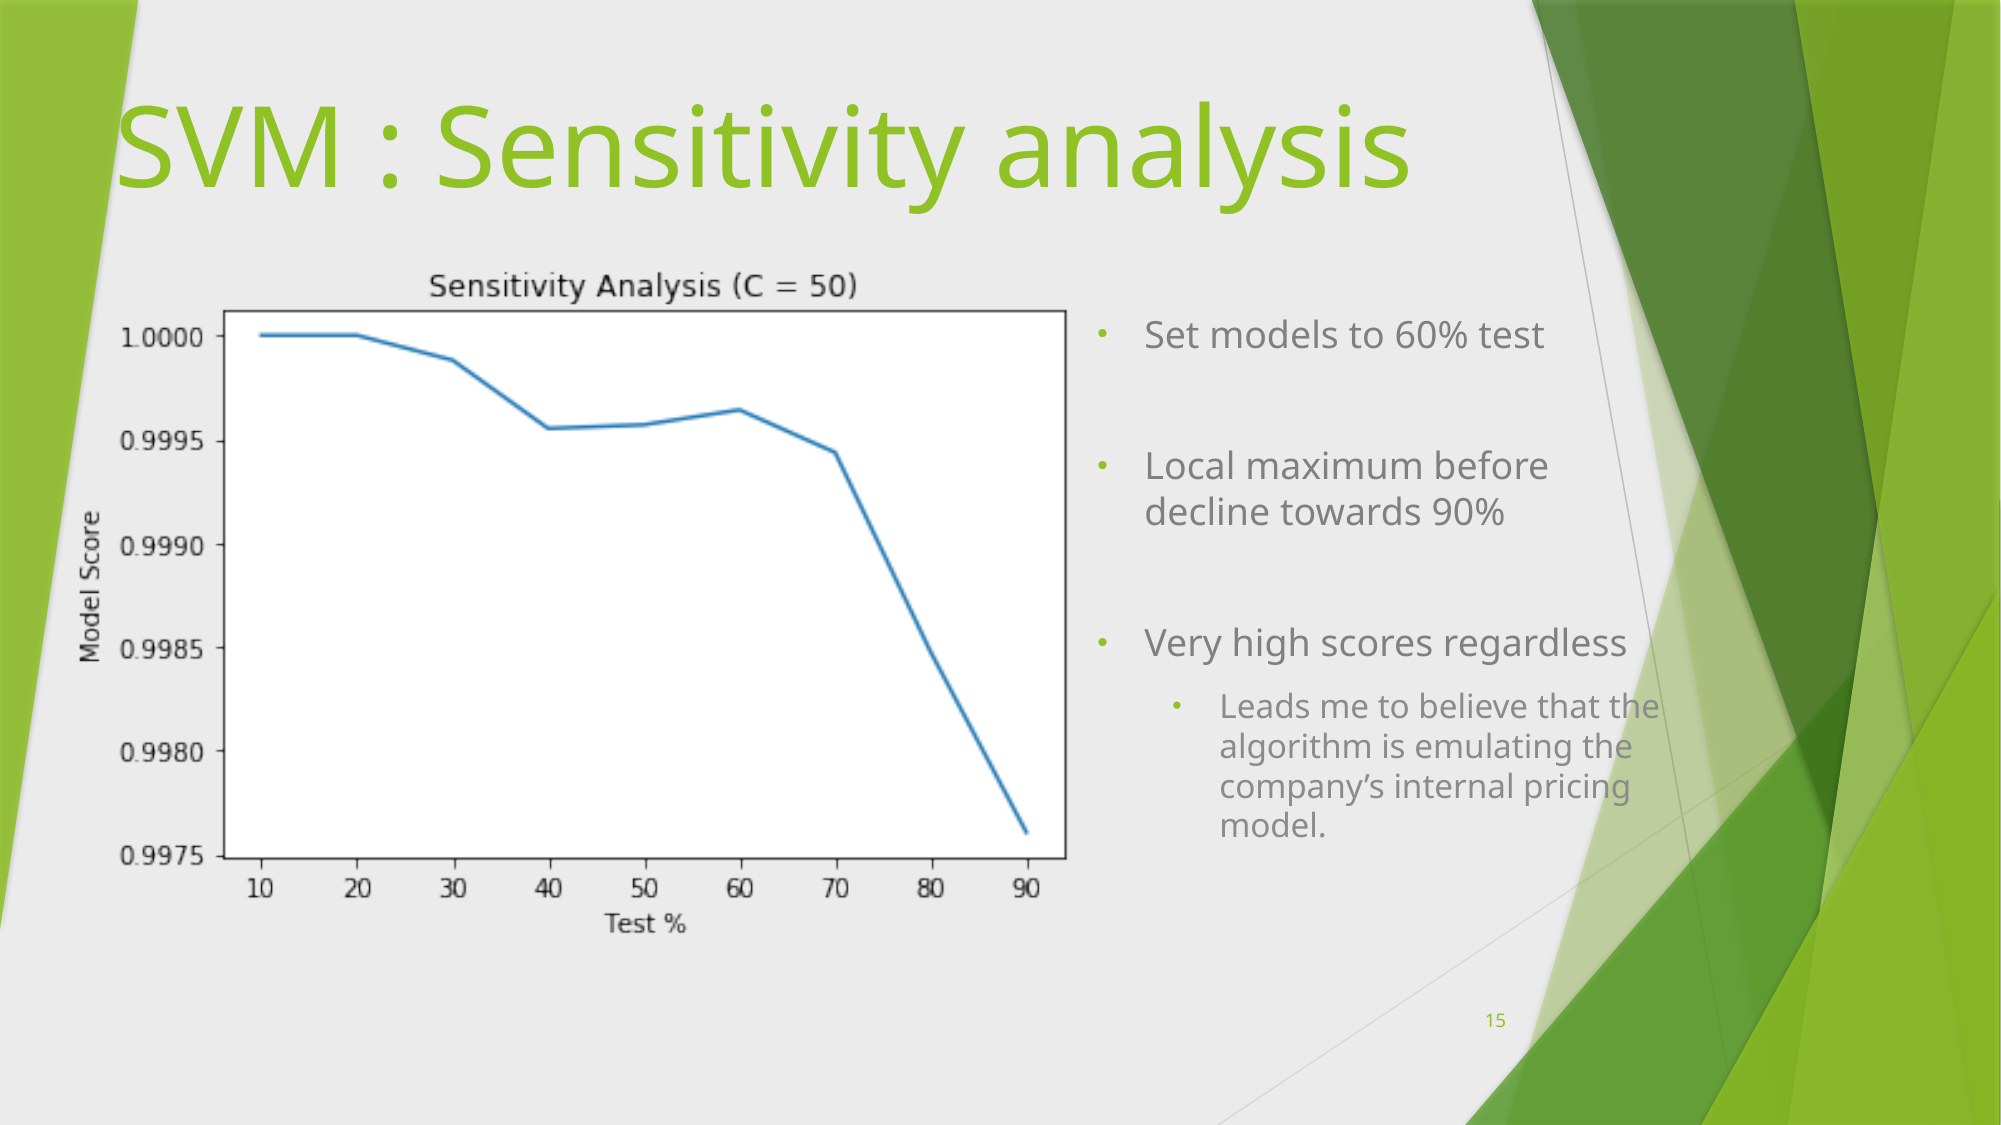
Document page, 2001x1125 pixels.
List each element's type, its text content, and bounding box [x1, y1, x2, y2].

slide_number 15 [1409, 991, 1522, 1051]
subtitle Set models to 60% test Local maximum before decline towards 90% Very high scores regardless Leads me to believe that the algorithm is emulating the company’s internal pricing model. [1082, 303, 1698, 1002]
title SVM : Sensitivity analysis [62, 0, 1468, 218]
picture [65, 255, 1083, 954]
